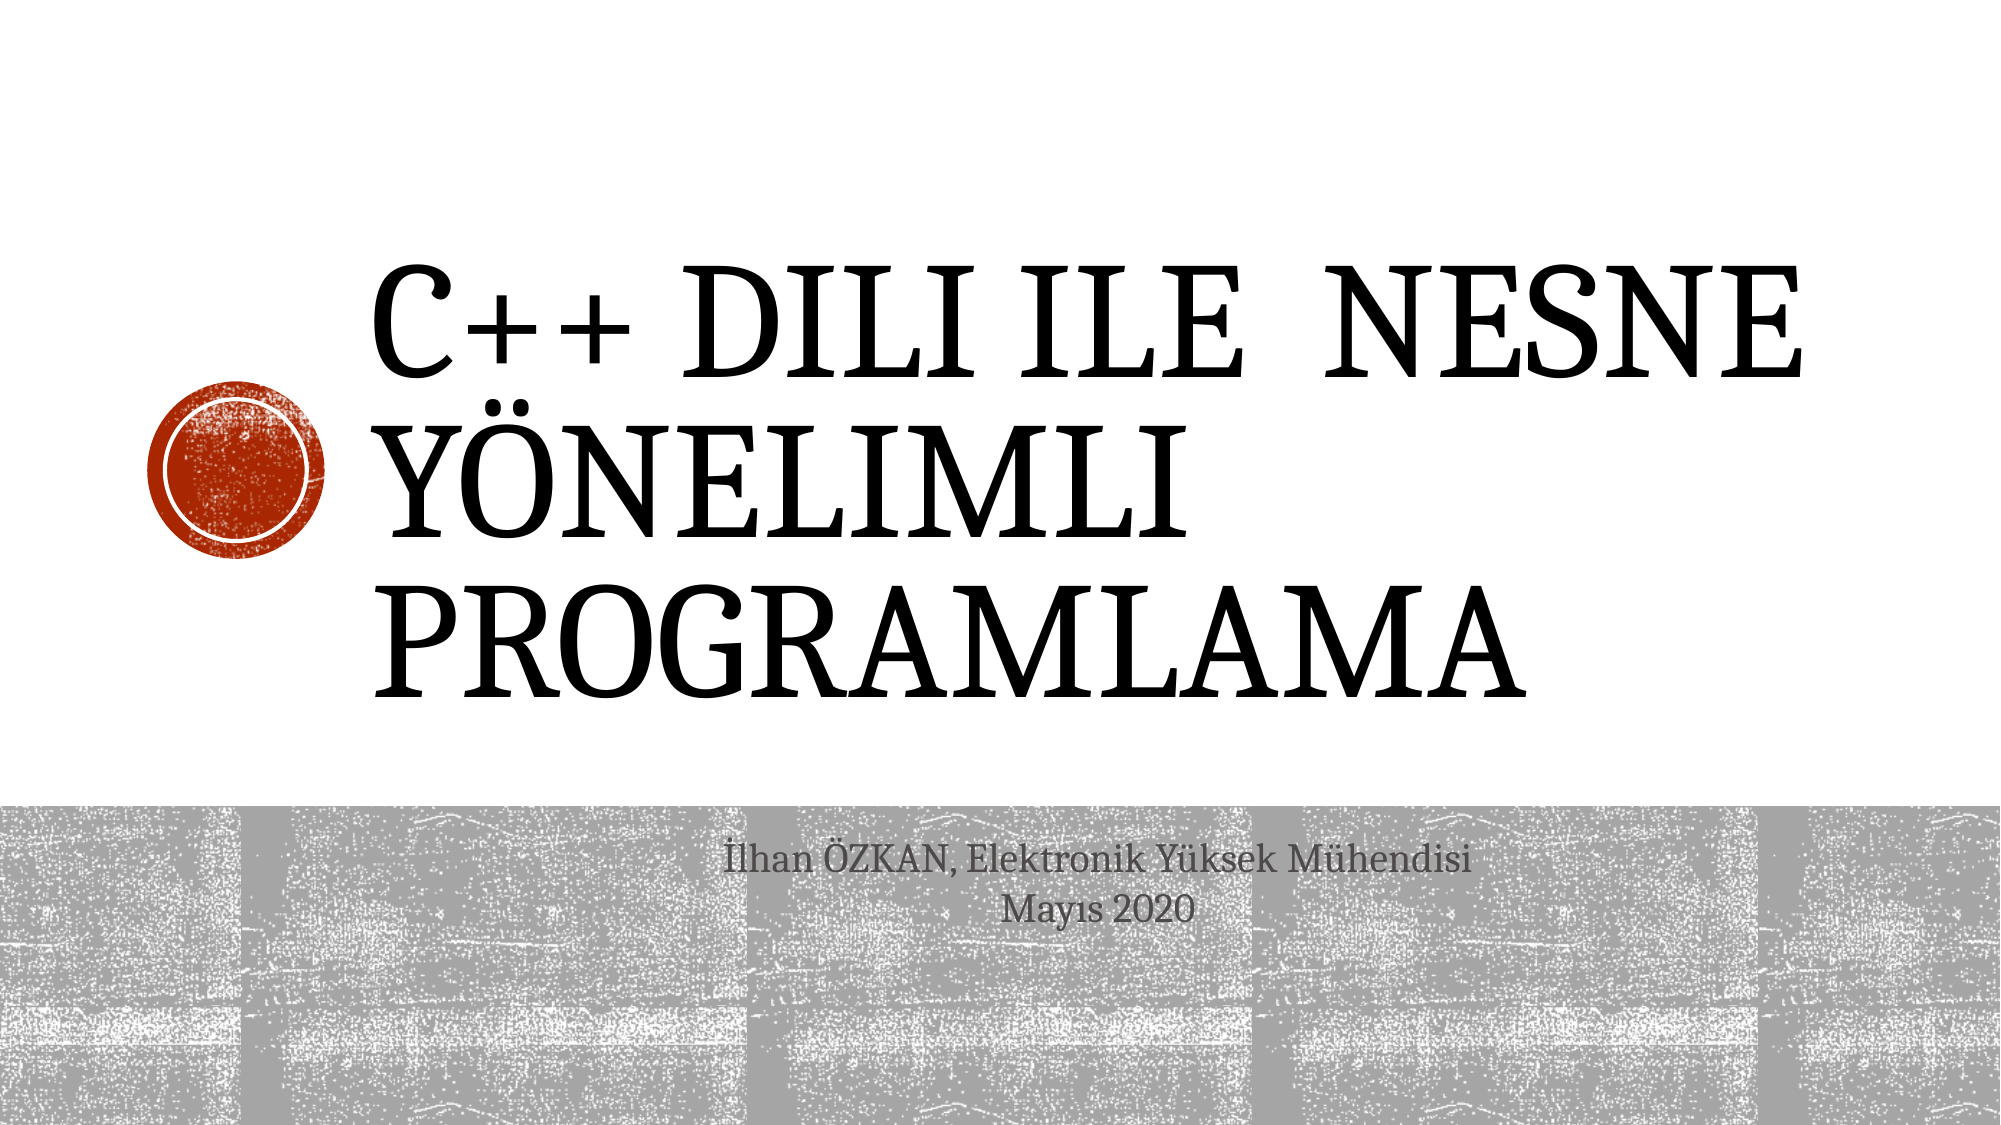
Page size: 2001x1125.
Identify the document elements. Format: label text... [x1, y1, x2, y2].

list İlhan ÖZKAN, Elektronik Yüksek Mühendisi Mayıs 2020 [355, 823, 1841, 999]
picture [147, 381, 325, 559]
title C++ DILI ILE NESNE YÖNELIMLI PROGRAMLAMA [355, 201, 1878, 779]
